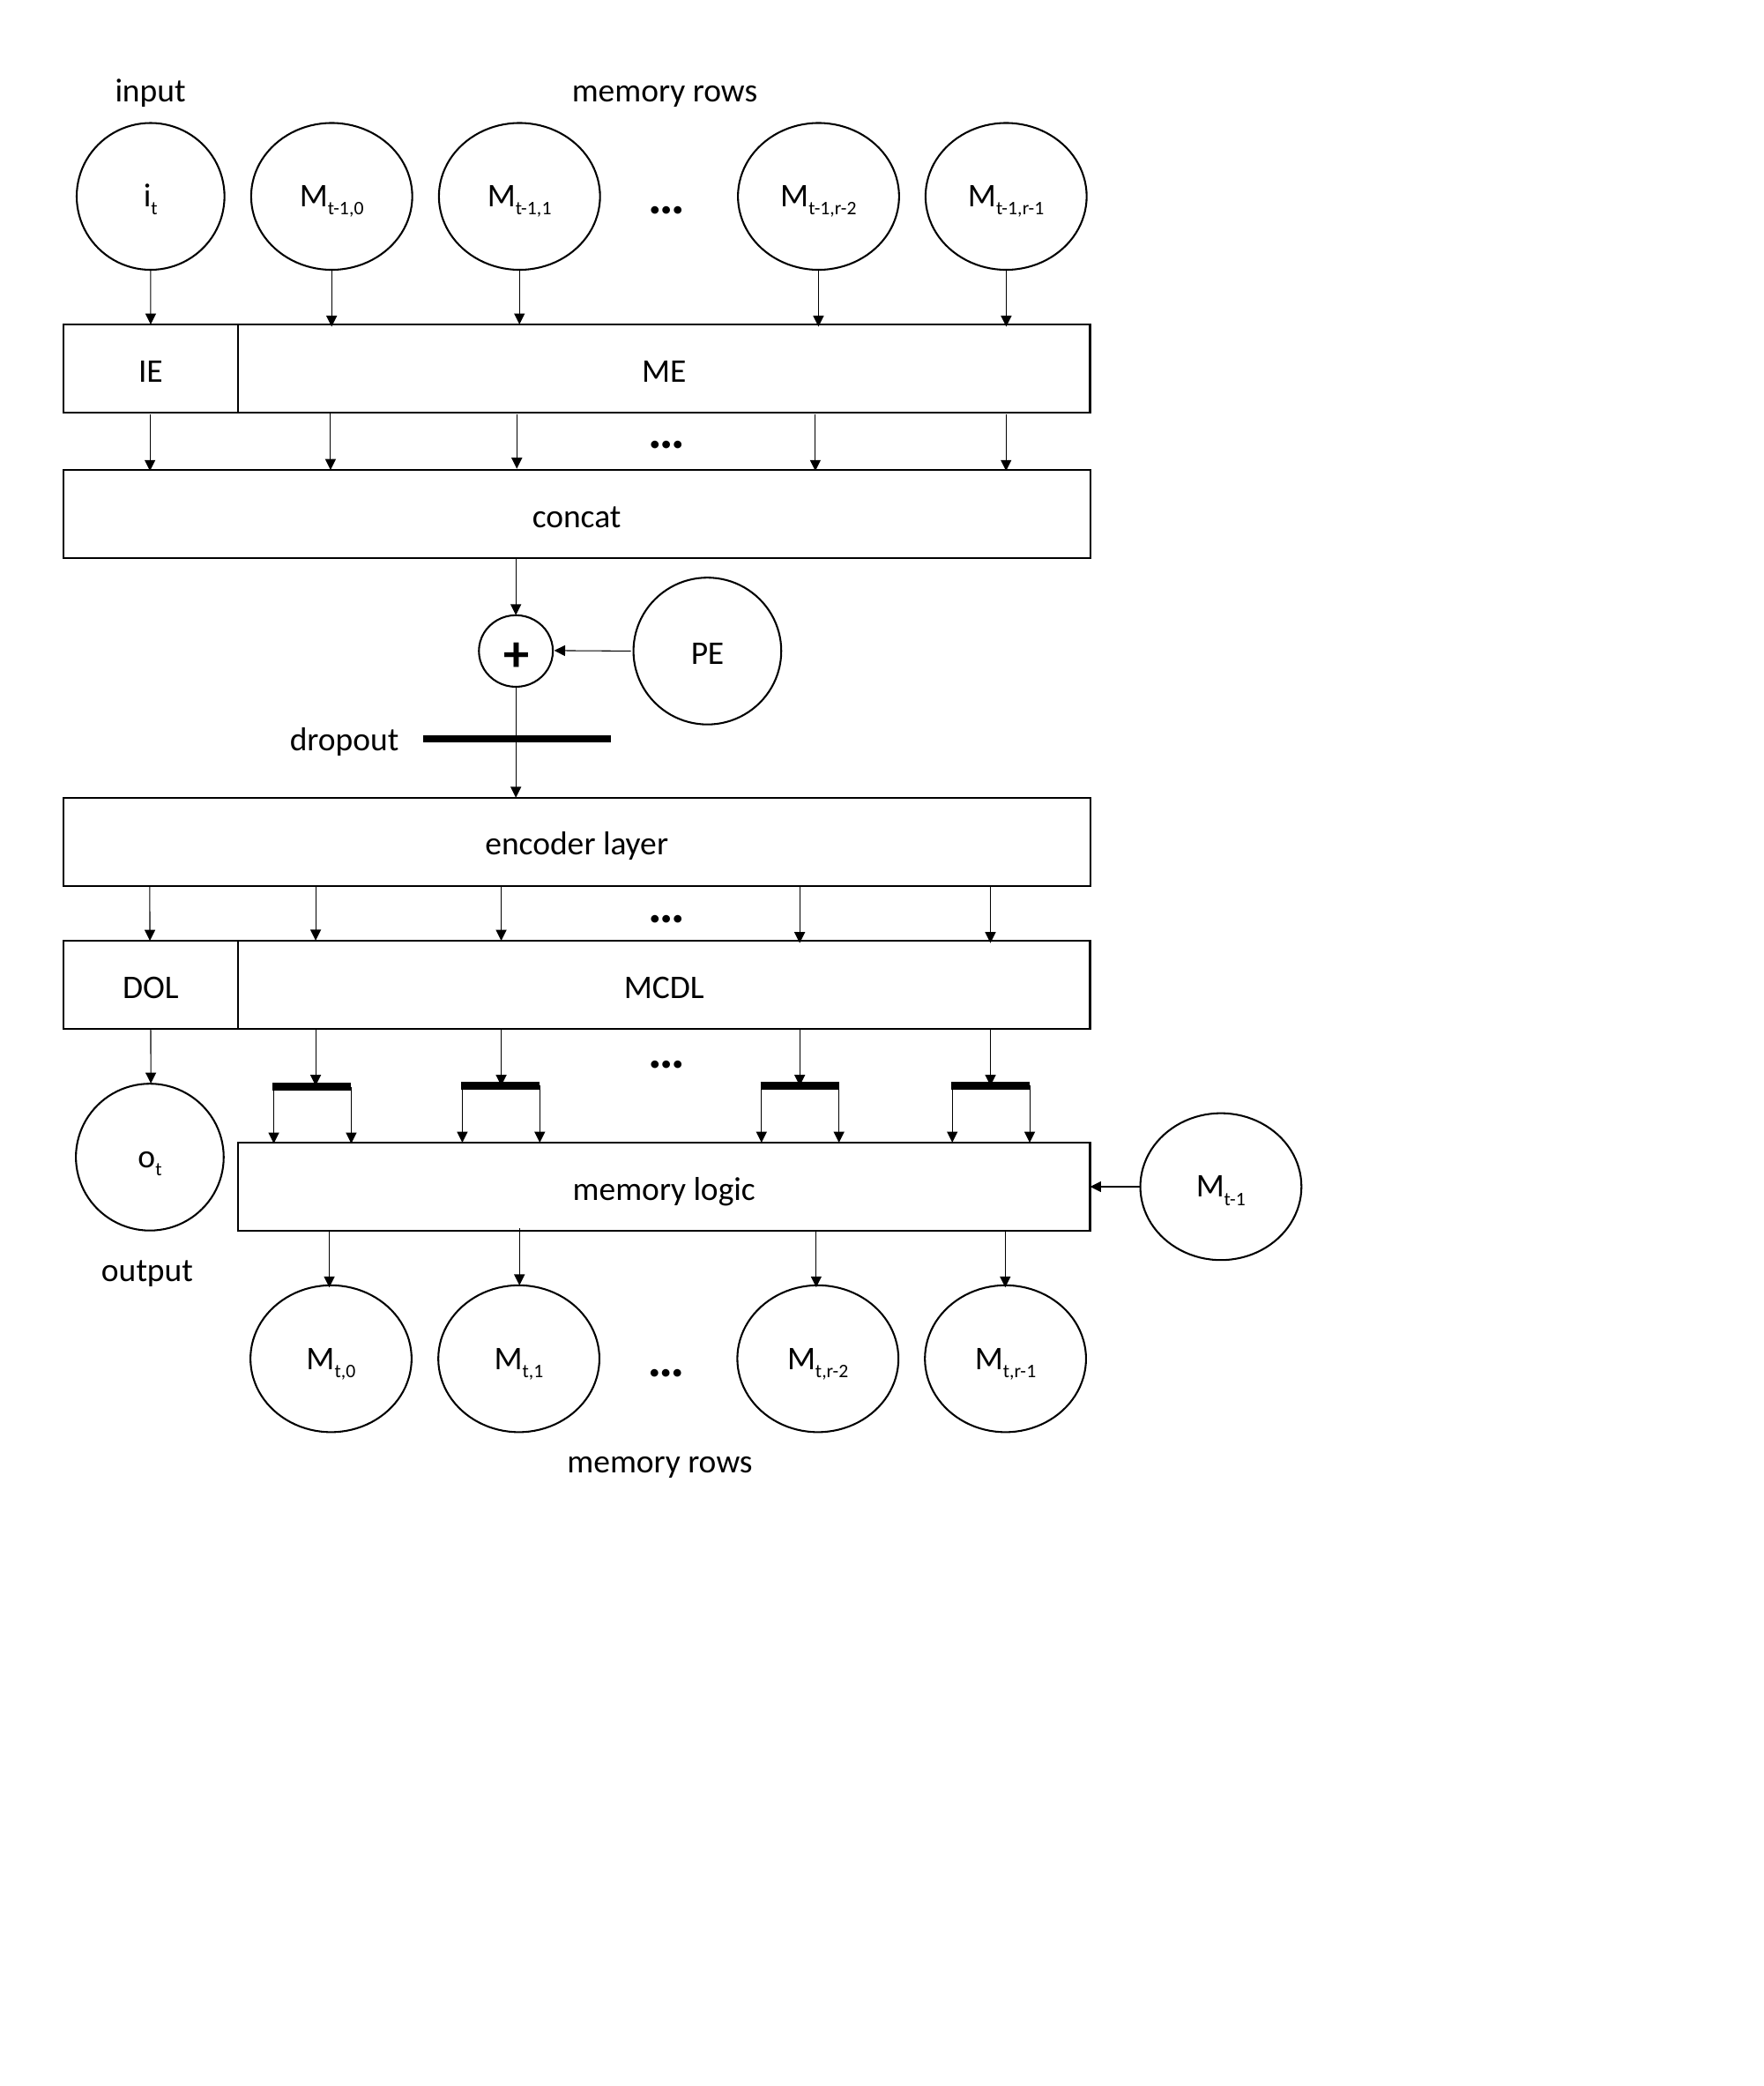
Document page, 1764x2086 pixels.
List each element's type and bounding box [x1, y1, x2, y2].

text_box [63, 62, 1302, 1486]
